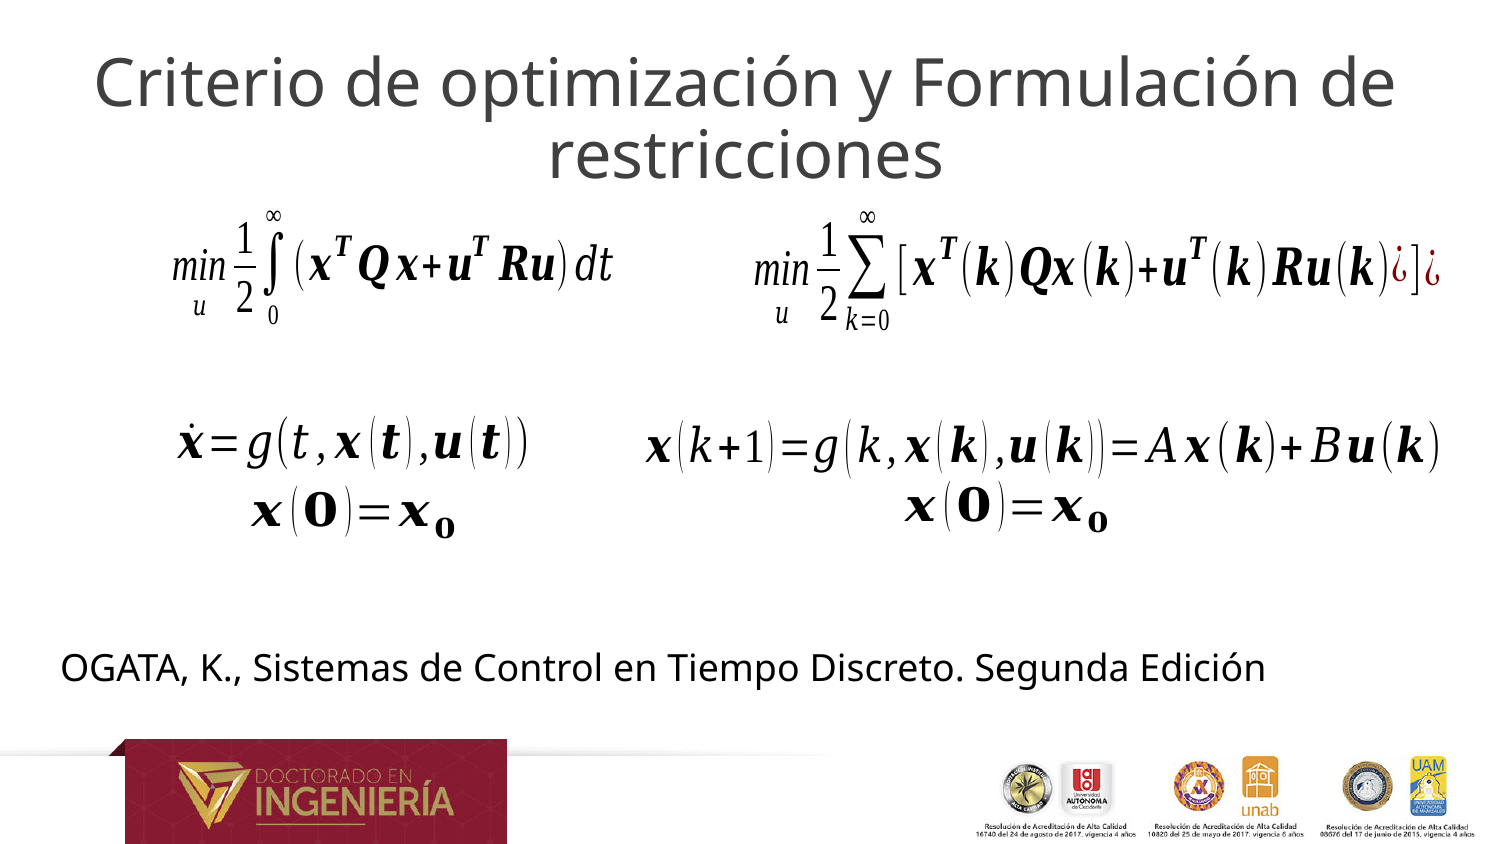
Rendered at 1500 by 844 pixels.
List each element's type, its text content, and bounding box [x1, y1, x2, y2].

picture [0, 0, 1500, 844]
title Criterio de optimización y Formulación de restricciones [26, 59, 1466, 183]
text_box OGATA, K., Sistemas de Control en Tiempo Discreto. Segunda Edición [45, 636, 1388, 697]
